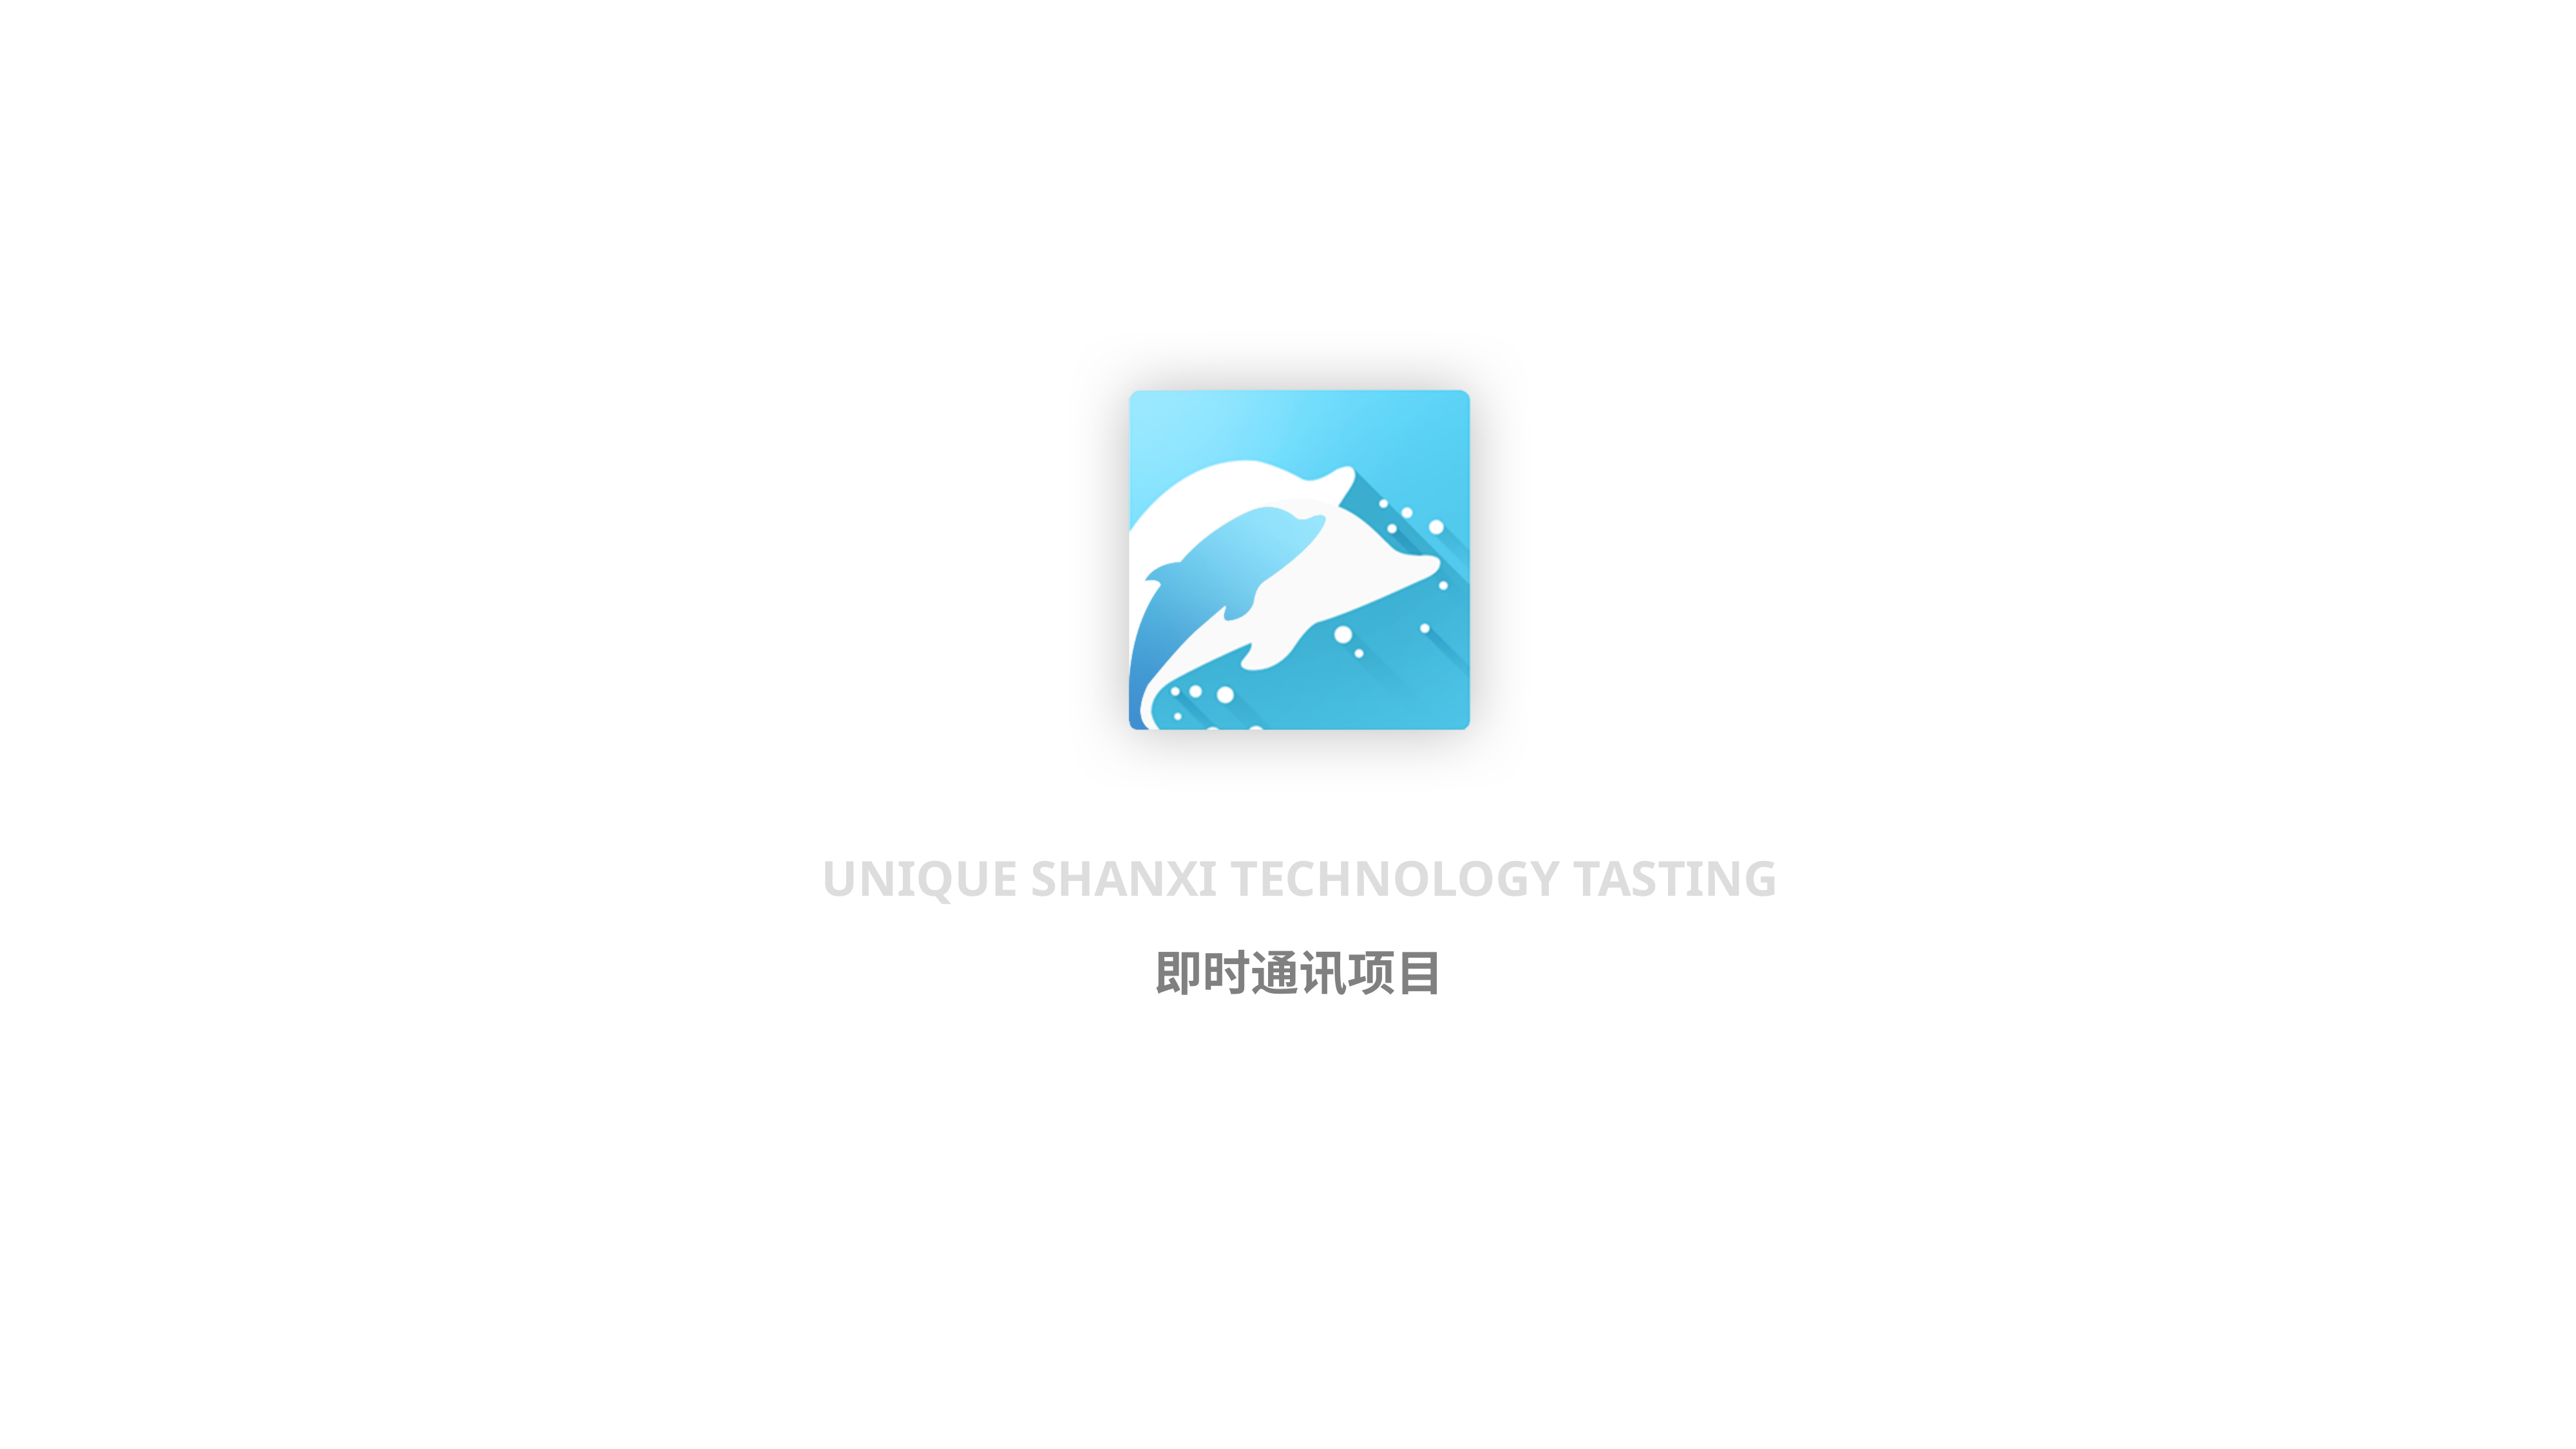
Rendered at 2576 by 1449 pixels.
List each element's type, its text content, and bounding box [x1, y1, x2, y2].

subtitle 即时通讯项目 [945, 937, 1654, 1064]
text_box UNIQUE SHANXI TECHNOLOGY tasting [816, 842, 1785, 911]
picture [974, 263, 1624, 875]
